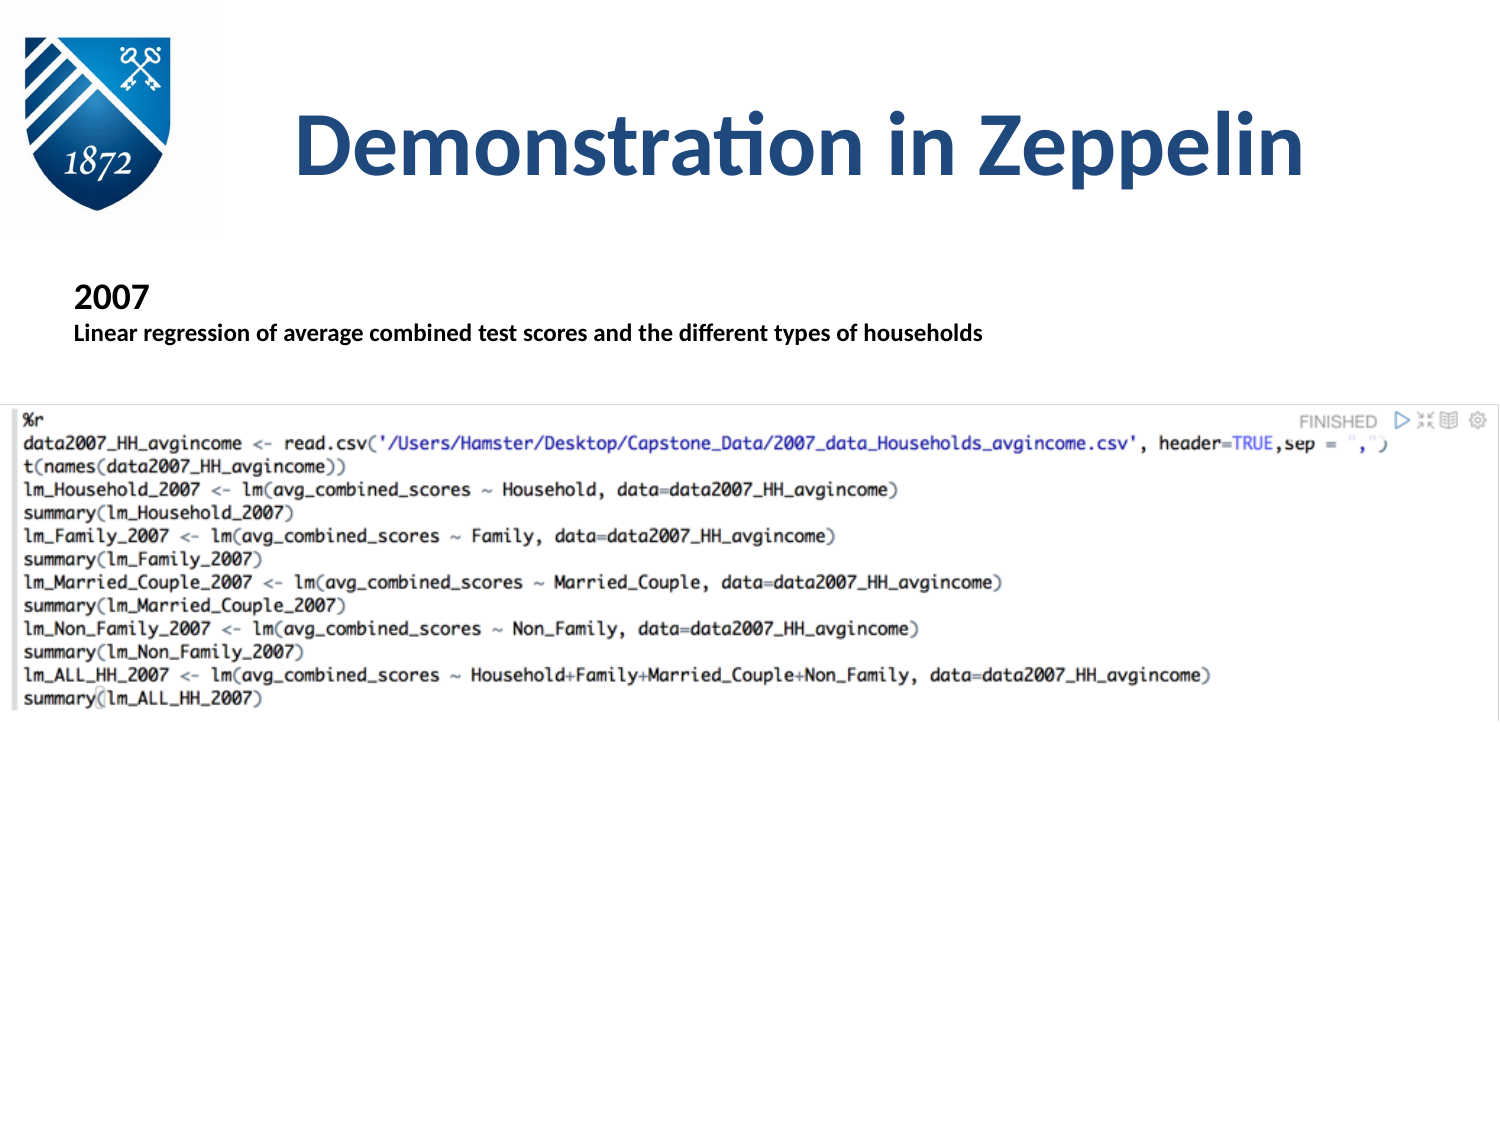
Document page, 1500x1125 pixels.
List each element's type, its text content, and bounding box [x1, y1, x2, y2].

picture [0, 403, 1500, 722]
picture [0, 0, 220, 238]
text_box 2007 Linear regression of average combined test scores and the different types of households [59, 264, 1443, 355]
title Demonstration in Zeppelin [176, 45, 1425, 233]
